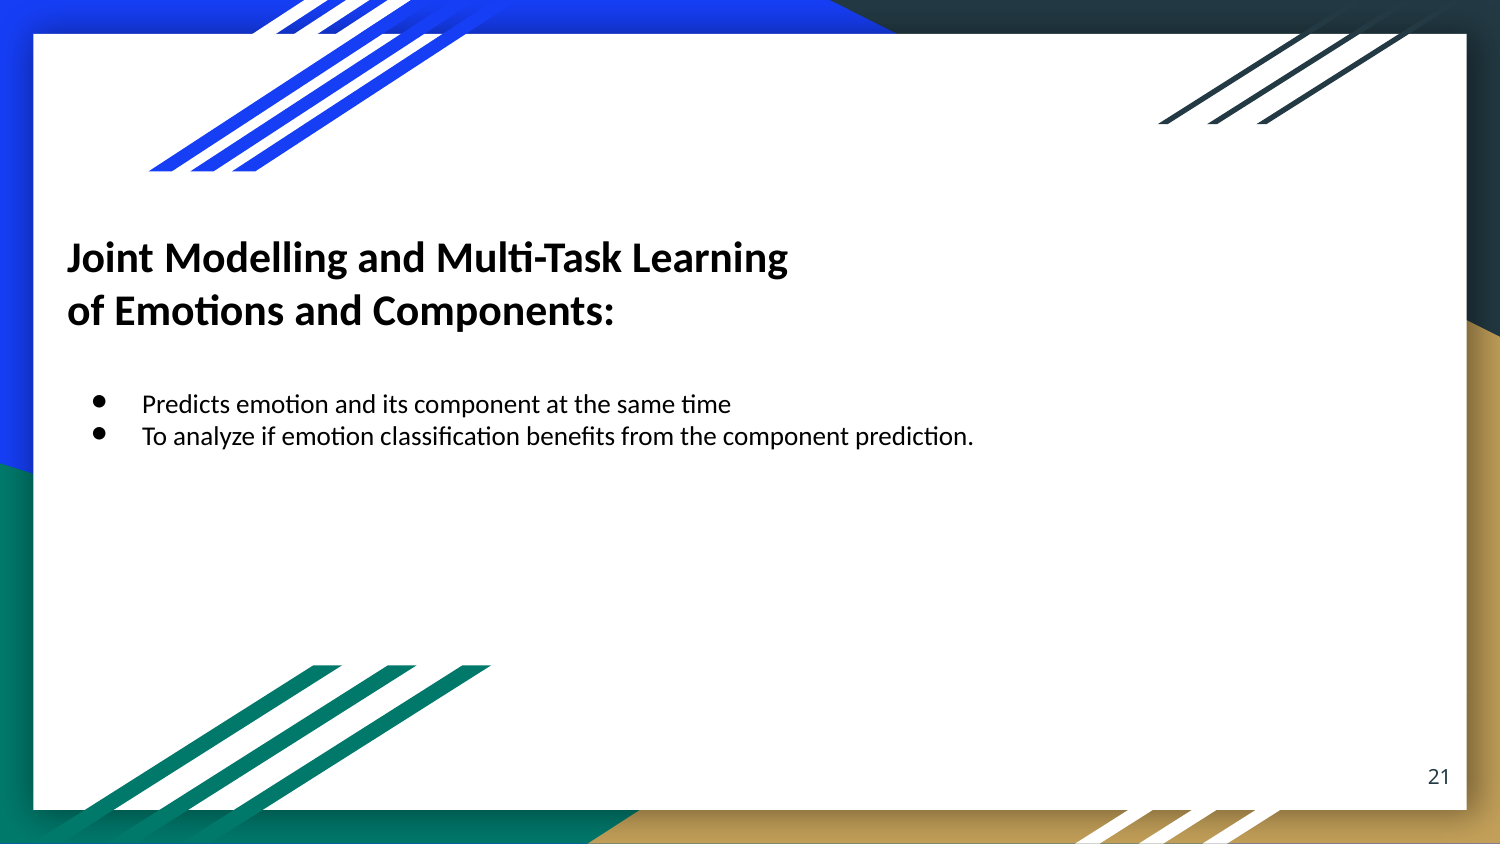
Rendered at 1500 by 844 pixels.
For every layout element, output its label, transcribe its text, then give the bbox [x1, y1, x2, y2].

slide_number ‹#› [1376, 745, 1467, 810]
subtitle Joint Modelling and Multi-Task Learning of Emotions and Components: Predicts emotion and its component at the same time To analyze if emotion classification benefits from the component prediction. [52, 213, 1448, 699]
